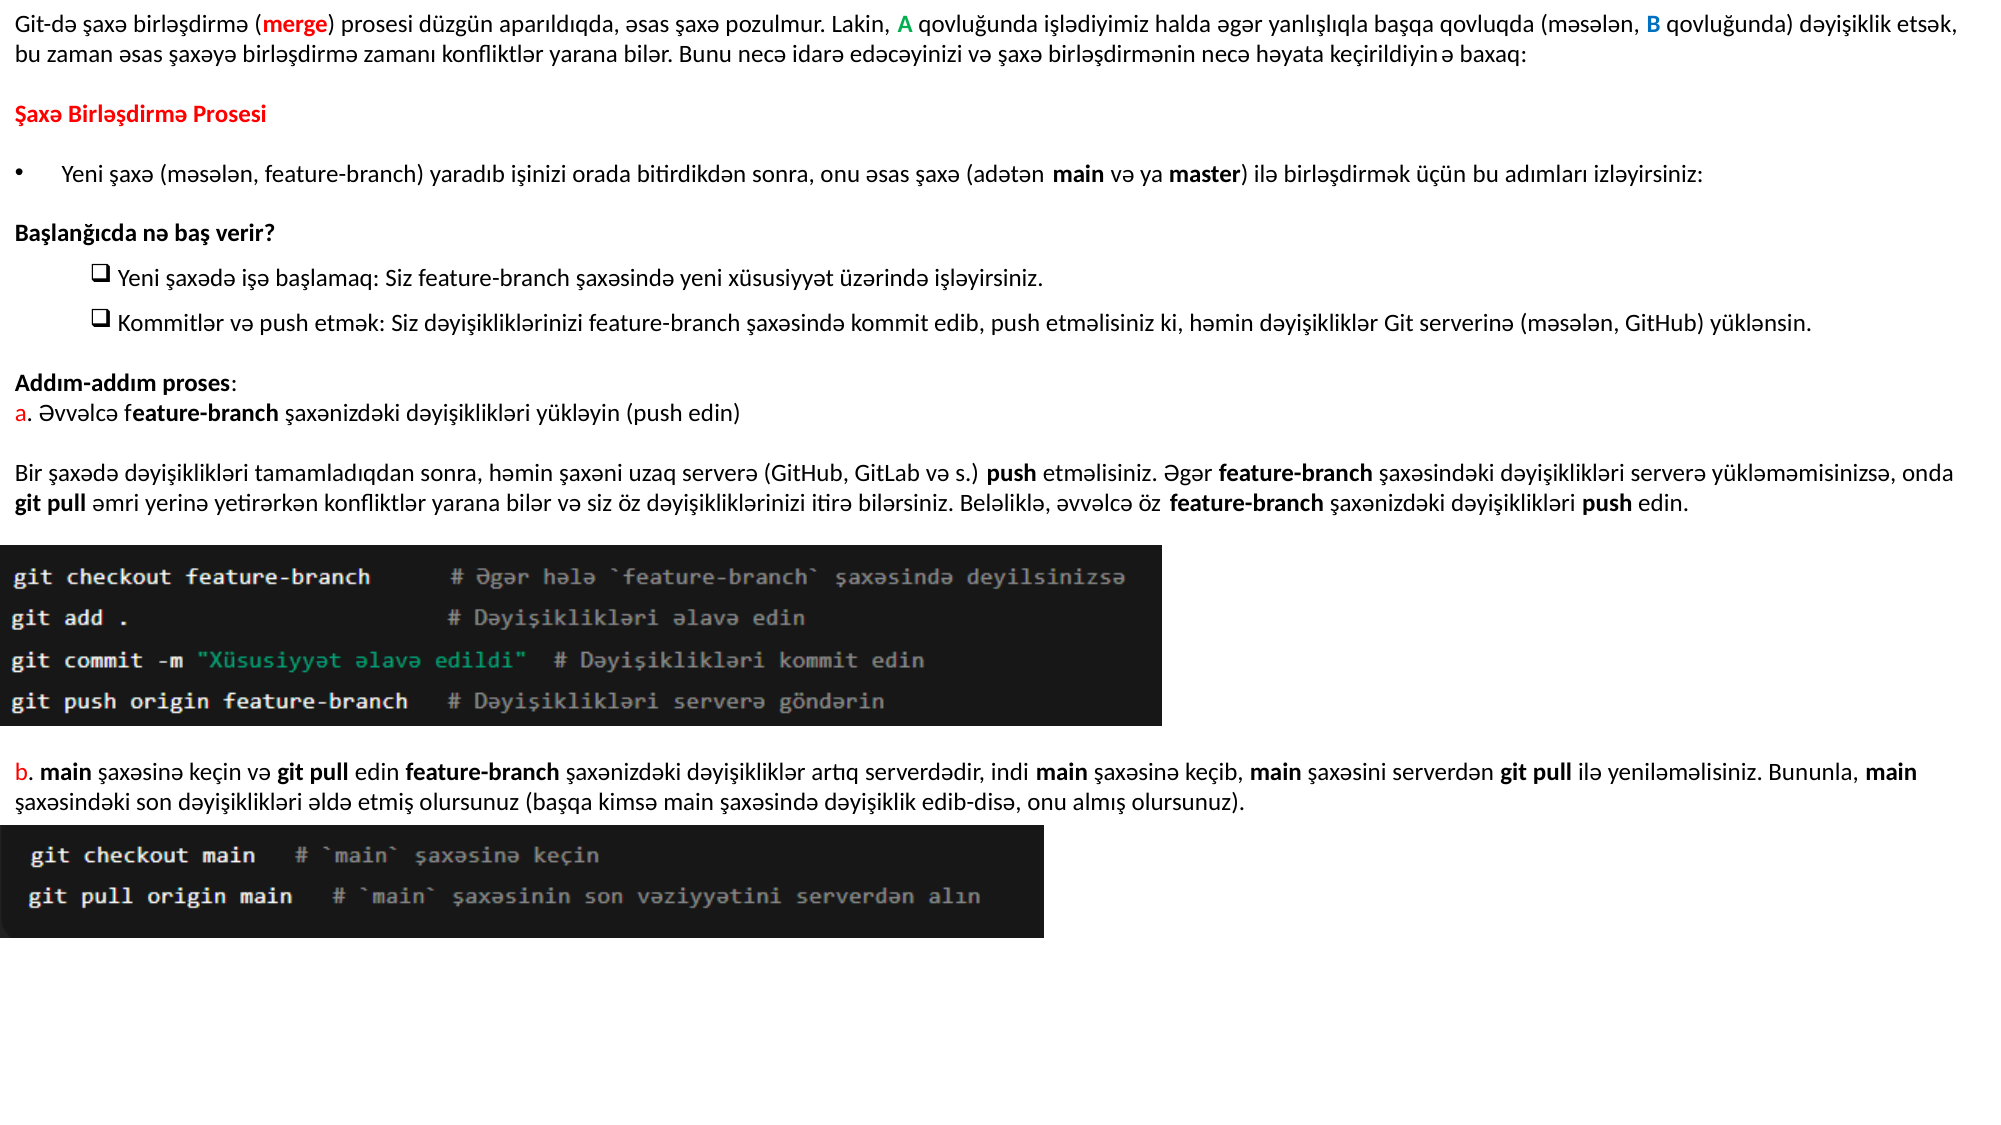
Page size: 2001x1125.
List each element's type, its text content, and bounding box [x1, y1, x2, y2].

picture [0, 825, 1044, 939]
picture [0, 545, 1162, 726]
text_box Git-də şaxə birləşdirmə (merge) prosesi düzgün aparıldıqda, əsas şaxə pozulmur. Lakin, A qovluğunda işlədiyimiz halda əgər yanlışlıqla başqa qovluqda (məsələn, B qovluğunda) dəyişiklik etsək, bu zaman əsas şaxəyə birləşdirmə zamanı konfliktlər yarana bilər. Bunu necə idarə edəcəyinizi və şaxə birləşdirmənin necə həyata keçirildiyinə baxaq: Şaxə Birləşdirmə Prosesi Yeni şaxə (məsələn, feature-branch) yaradıb işinizi orada bitirdikdən sonra, onu əsas şaxə (adətən main və ya master) ilə birləşdirmək üçün bu adımları izləyirsiniz: Başlanğıcda nə baş verir? Yeni şaxədə işə başlamaq: Siz feature-branch şaxəsində yeni xüsusiyyət üzərində işləyirsiniz. Kommitlər və push etmək: Siz dəyişikliklərinizi feature-branch şaxəsində kommit edib, push etməlisiniz ki, həmin dəyişikliklər Git serverinə (məsələn, GitHub) yüklənsin. Addım-addım proses: a. Əvvəlcə feature-branch şaxənizdəki dəyişiklikləri yükləyin (push edin) Bir şaxədə dəyişiklikləri tamamladıqdan sonra, həmin şaxəni uzaq serverə (GitHub, GitLab və s.) push etməlisiniz. Əgər feature-branch şaxəsindəki dəyişiklikləri serverə yükləməmisinizsə, onda git pull əmri yerinə yetirərkən konfliktlər yarana bilər və siz öz dəyişikliklərinizi itirə bilərsiniz. Beləliklə, əvvəlcə öz feature-branch şaxənizdəki dəyişiklikləri push edin. b. main şaxəsinə keçin və git pull edin feature-branch şaxənizdəki dəyişikliklər artıq serverdədir, indi main şaxəsinə keçib, main şaxəsini serverdən git pull ilə yeniləməlisiniz. Bununla, main şaxəsindəki son dəyişiklikləri əldə etmiş olursunuz (başqa kimsə main şaxəsində dəyişiklik edib-disə, onu almış olursunuz). [0, 0, 2000, 823]
